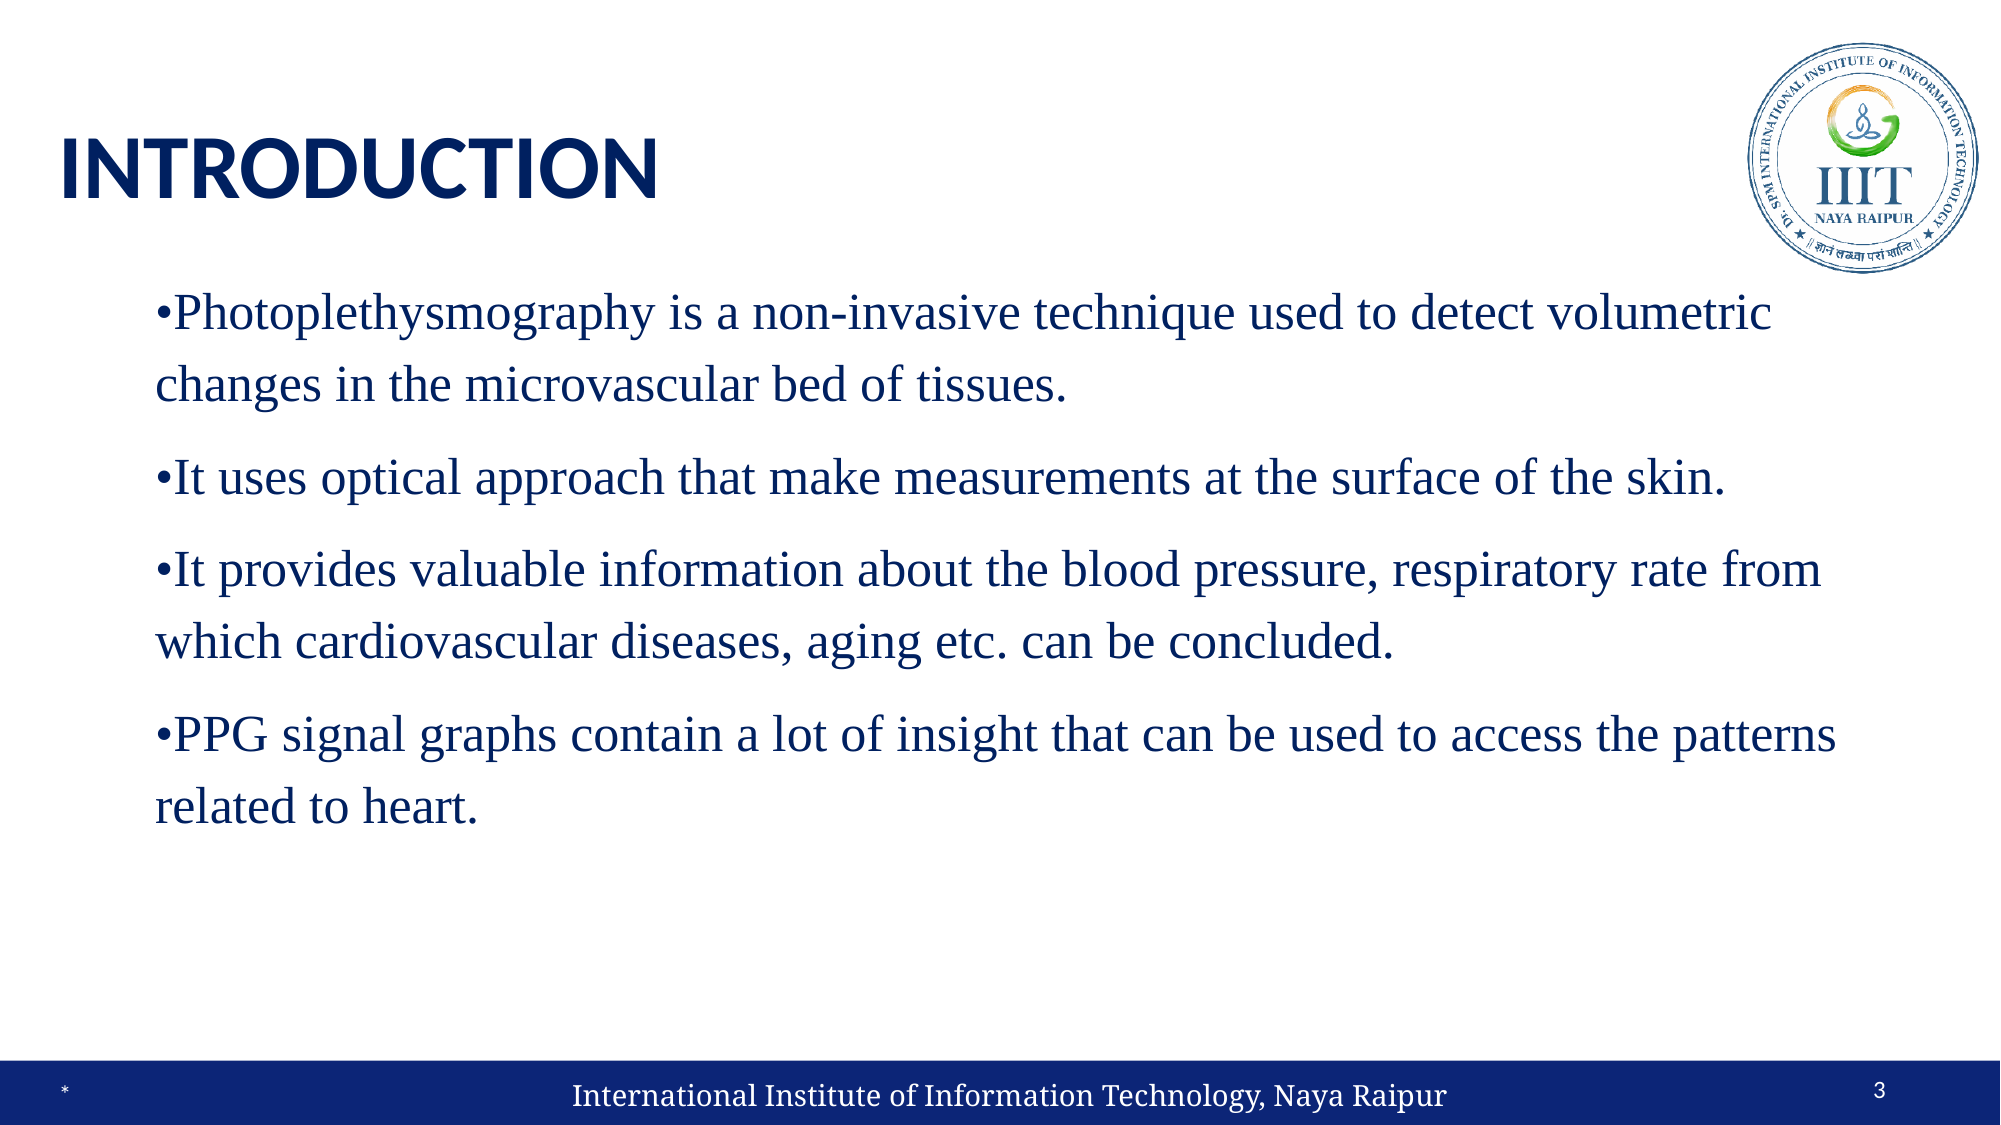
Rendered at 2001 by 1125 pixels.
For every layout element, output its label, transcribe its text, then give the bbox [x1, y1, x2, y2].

picture [1742, 37, 1983, 278]
title INTRODUCTION [43, 59, 1739, 278]
text_box International Institute of Information Technology, Naya Raipur [469, 1065, 1552, 1125]
text_box 3 [1576, 1058, 1901, 1119]
text_box * [43, 1069, 407, 1119]
list •Photoplethysmography is a non-invasive technique used to detect volumetric changes in the microvascular bed of tissues. •It uses optical approach that make measurements at the surface of the skin. •It provides valuable information about the blood pressure, respiratory rate from which cardiovascular diseases, aging etc. can be concluded. •PPG signal graphs contain a lot of insight that can be used to access the patterns related to heart. [140, 260, 1901, 1066]
